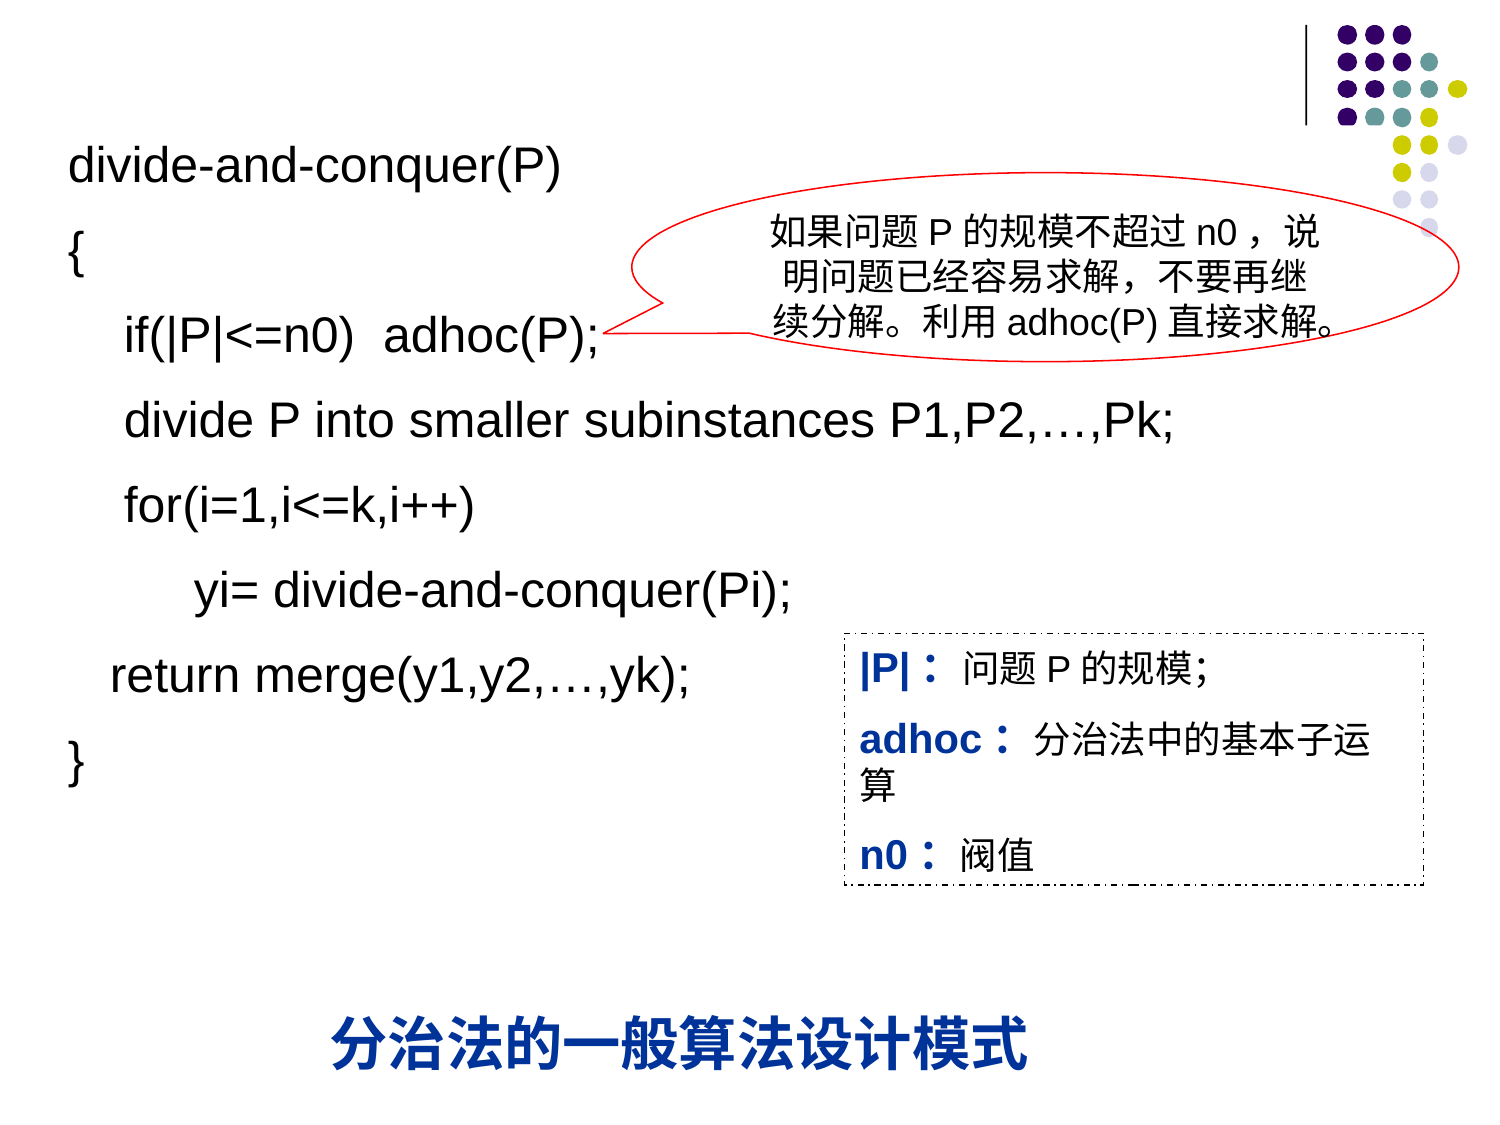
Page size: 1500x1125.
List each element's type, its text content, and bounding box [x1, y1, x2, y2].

text_box 分治法的一般算法设计模式 [194, 999, 1164, 1085]
text_box |P|：问题P的规模； adhoc：分治法中的基本子运算 n0：阀值 [844, 633, 1424, 885]
text_box 如果问题P的规模不超过n0，说明问题已经容易求解，不要再继续分解。利用adhoc(P)直接求解。 [602, 172, 1459, 362]
text_box divide-and-conquer(P) { if(|P|<=n0) adhoc(P); divide P into smaller subinstances P1,P2,…,Pk; for(i=1,i<=k,i++) yi= divide-and-conquer(Pi); return merge(y1,y2,…,yk); } [53, 125, 1388, 796]
